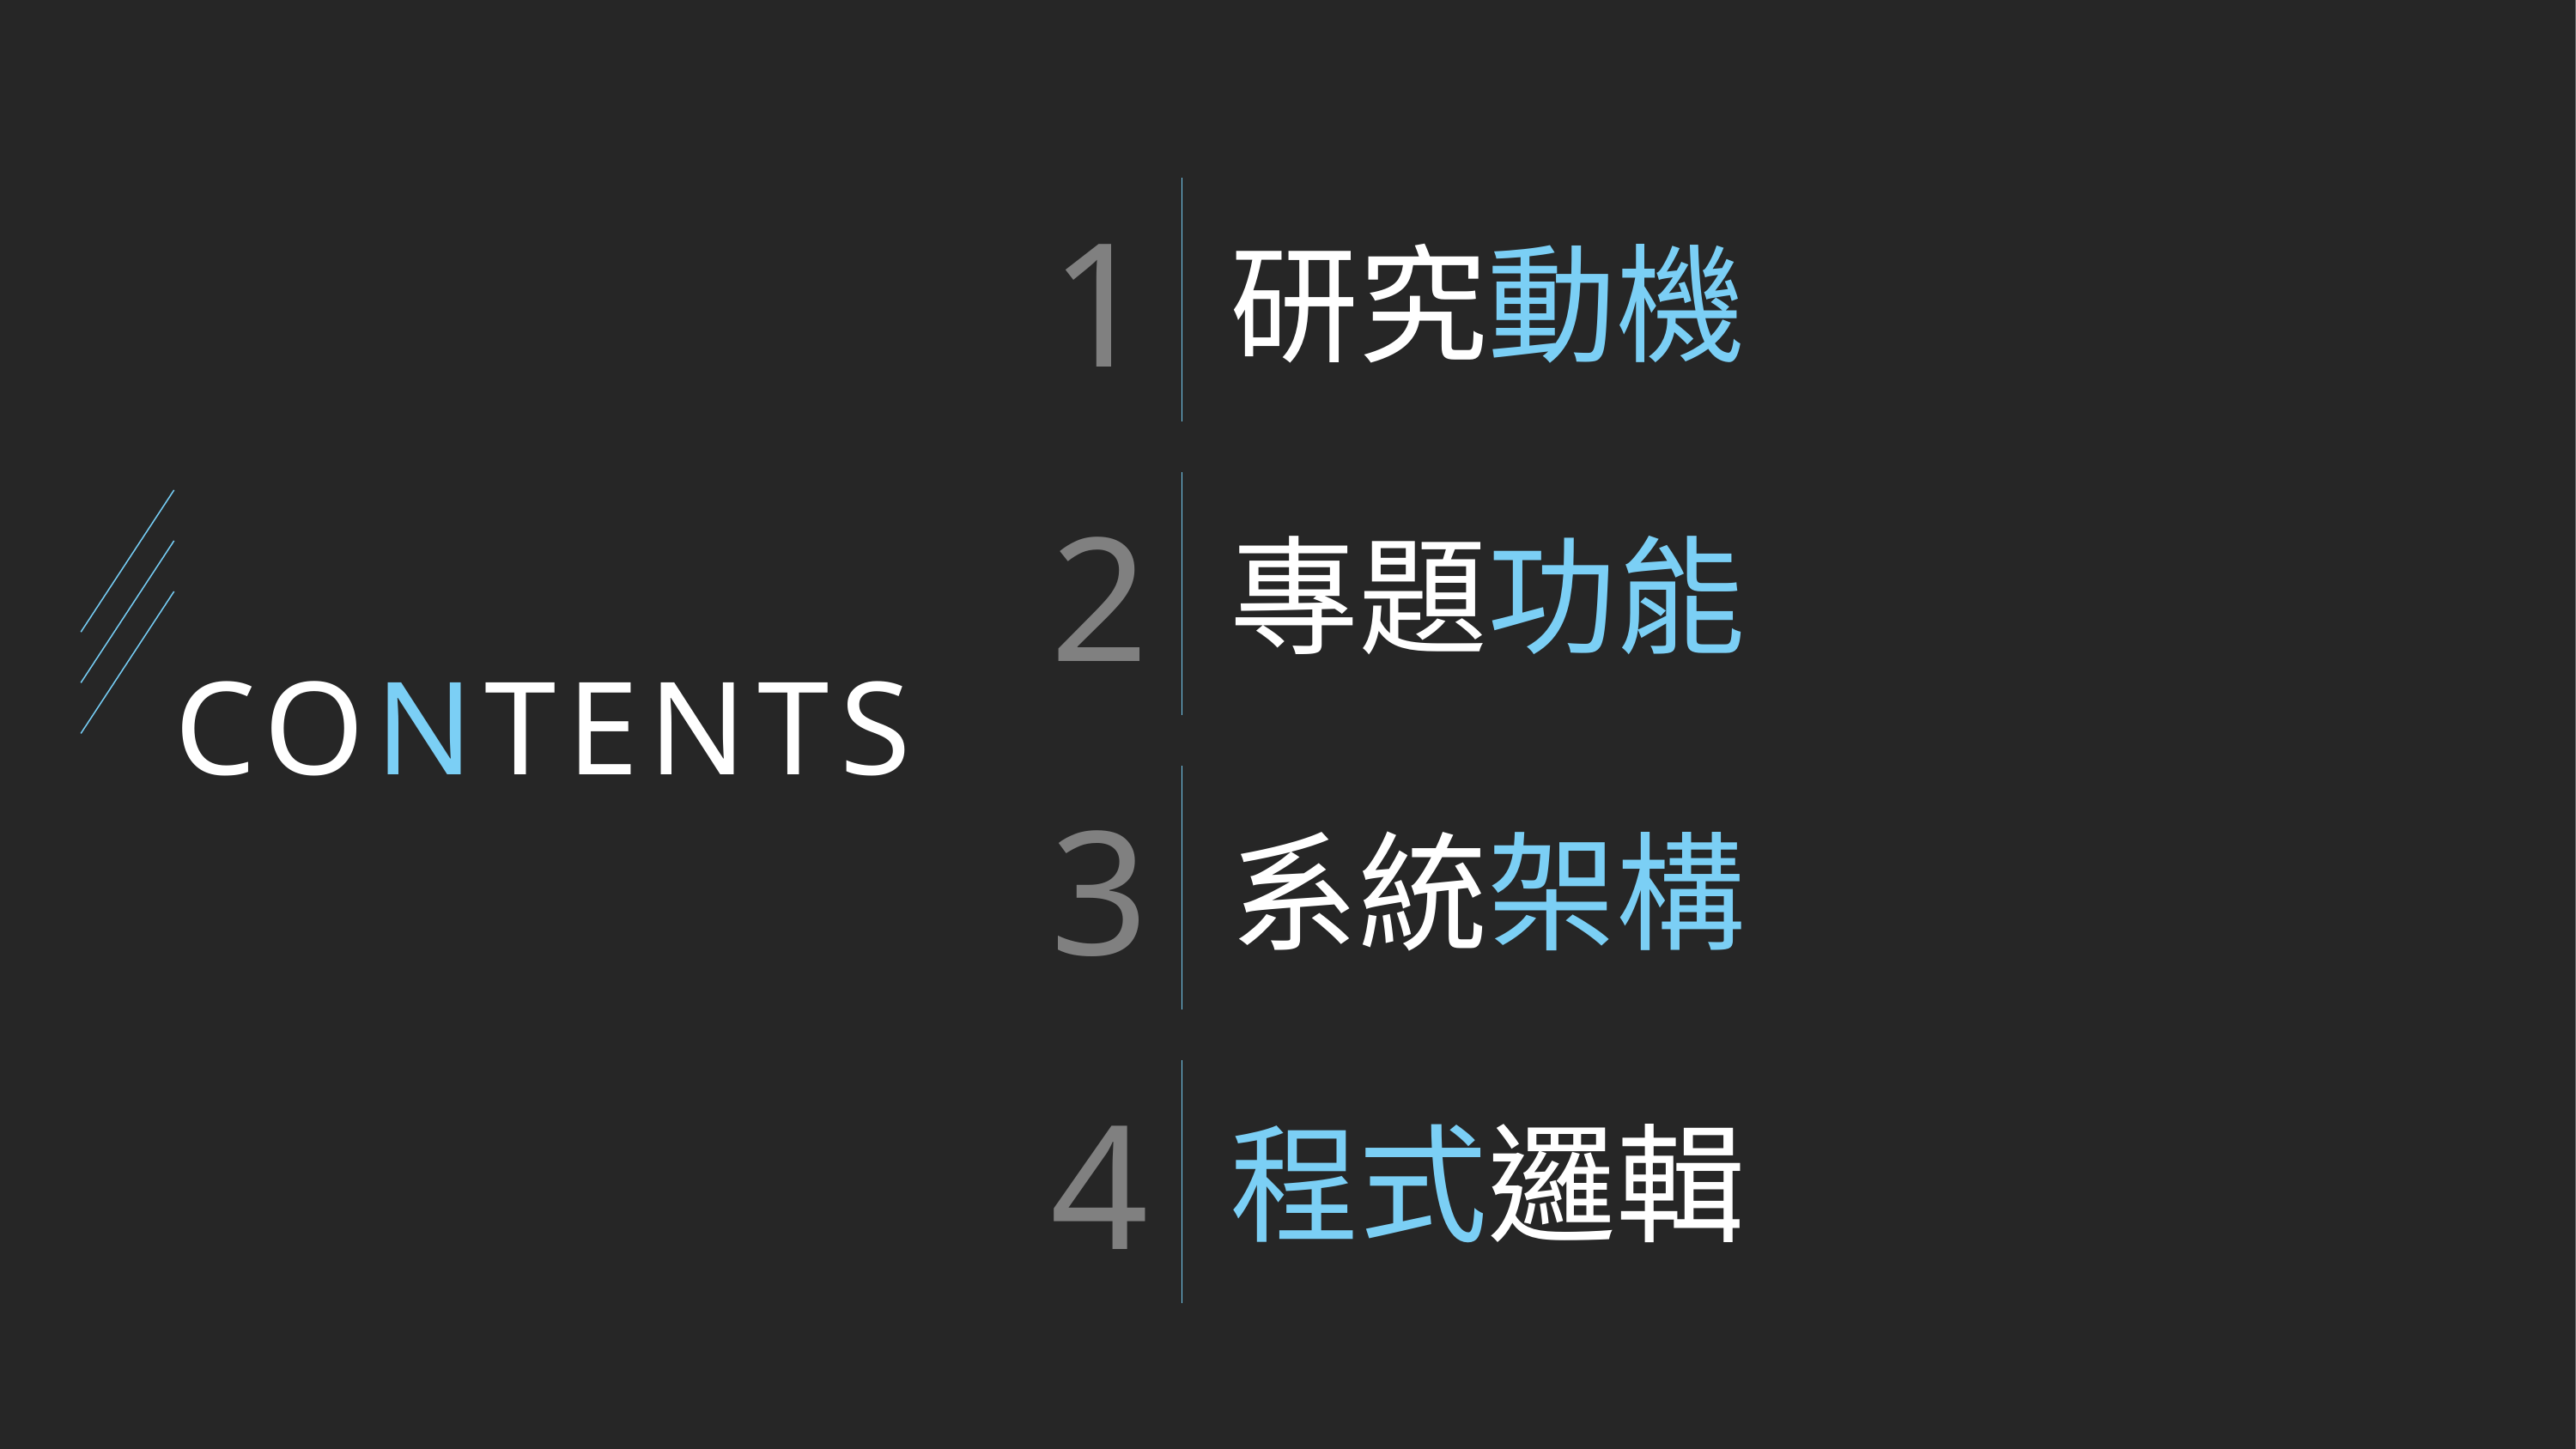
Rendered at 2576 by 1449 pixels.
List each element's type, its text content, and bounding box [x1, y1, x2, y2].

list 專題功能 [1206, 457, 2415, 682]
list 系統架構 [1206, 749, 2415, 978]
list 程式邏輯 [1206, 1040, 2415, 1270]
list 研究動機 [1206, 165, 2415, 390]
title CONTENTS [151, 581, 1024, 865]
